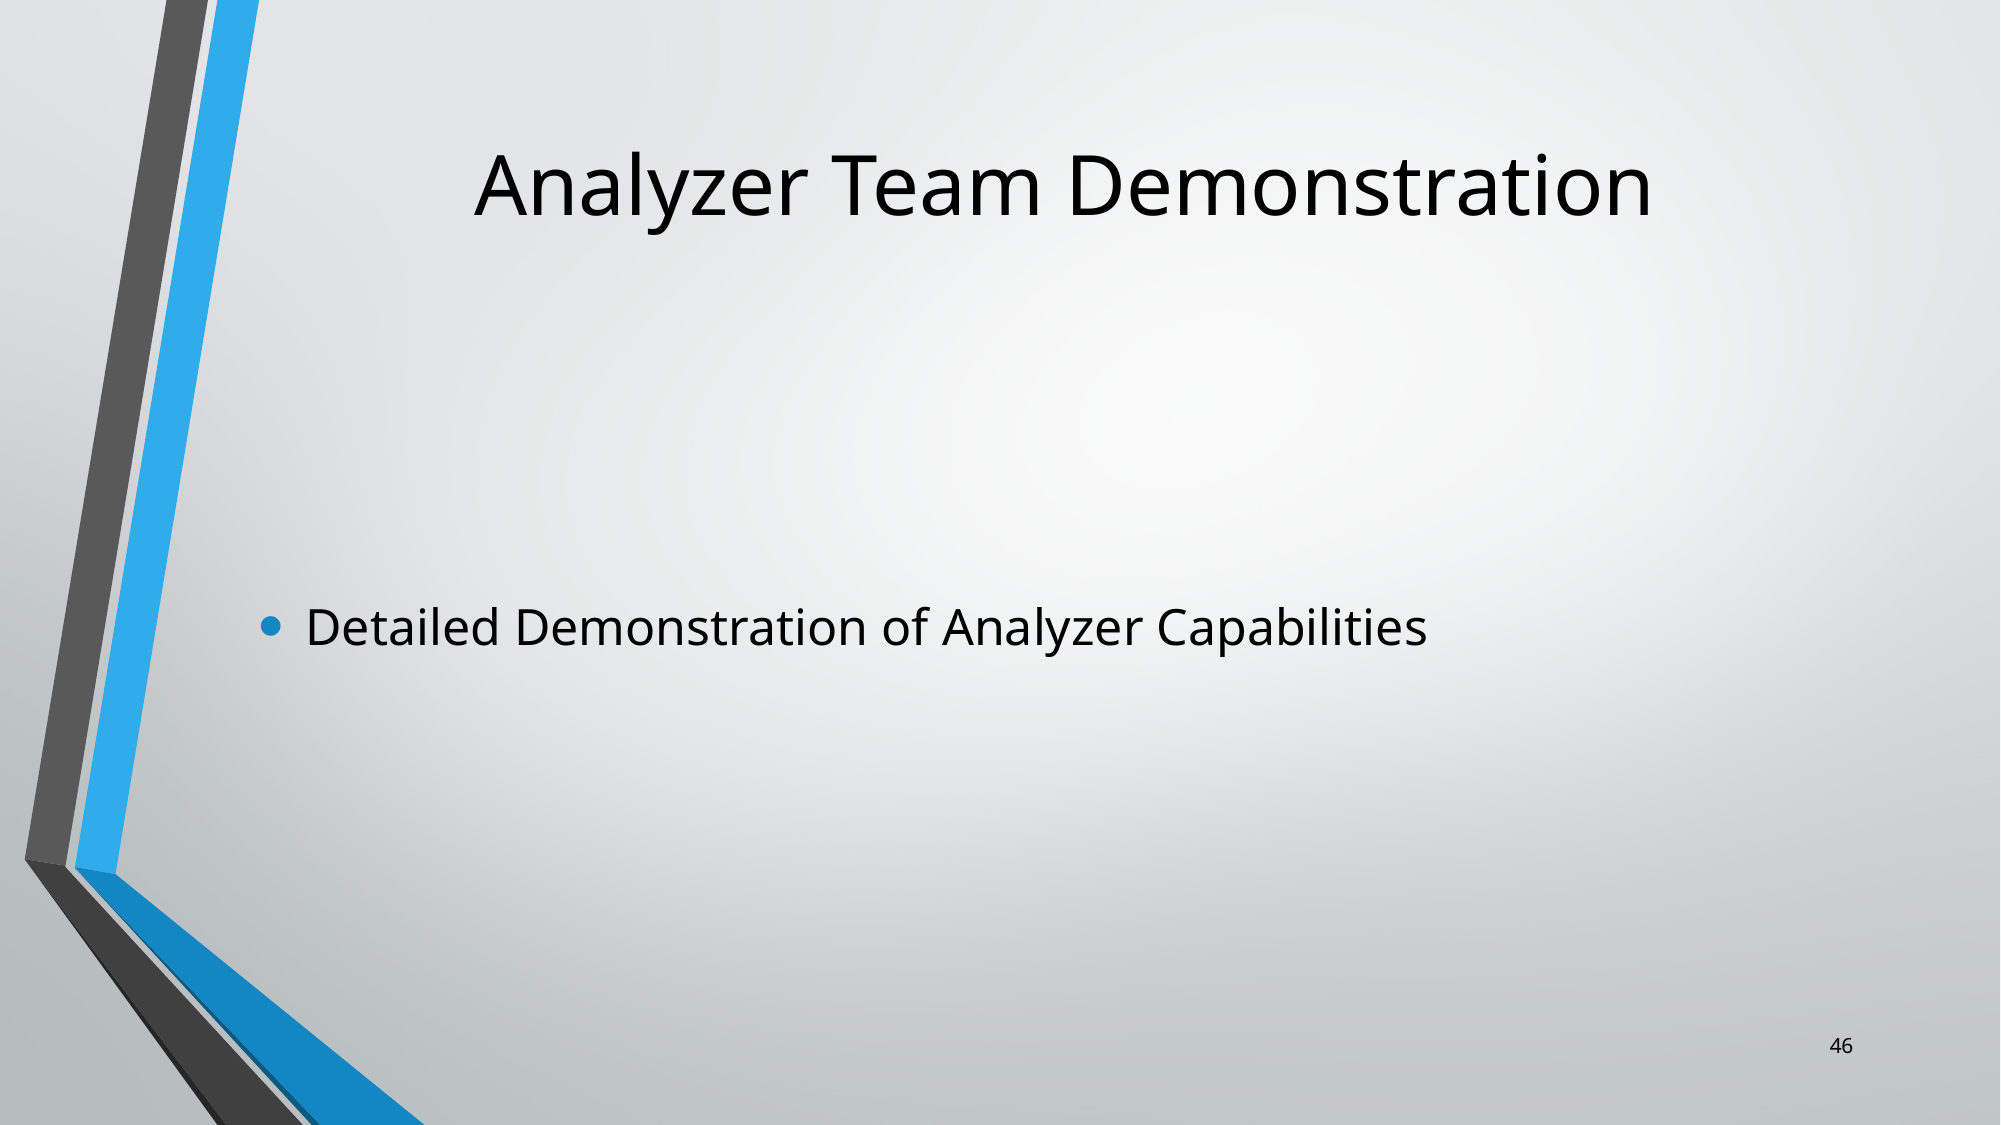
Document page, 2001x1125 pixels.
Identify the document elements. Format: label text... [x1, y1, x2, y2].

title Analyzer Team Demonstration [243, 112, 1887, 251]
slide_number 46 [1777, 1017, 1869, 1077]
list Detailed Demonstration of Analyzer Capabilities [243, 251, 1887, 1000]
